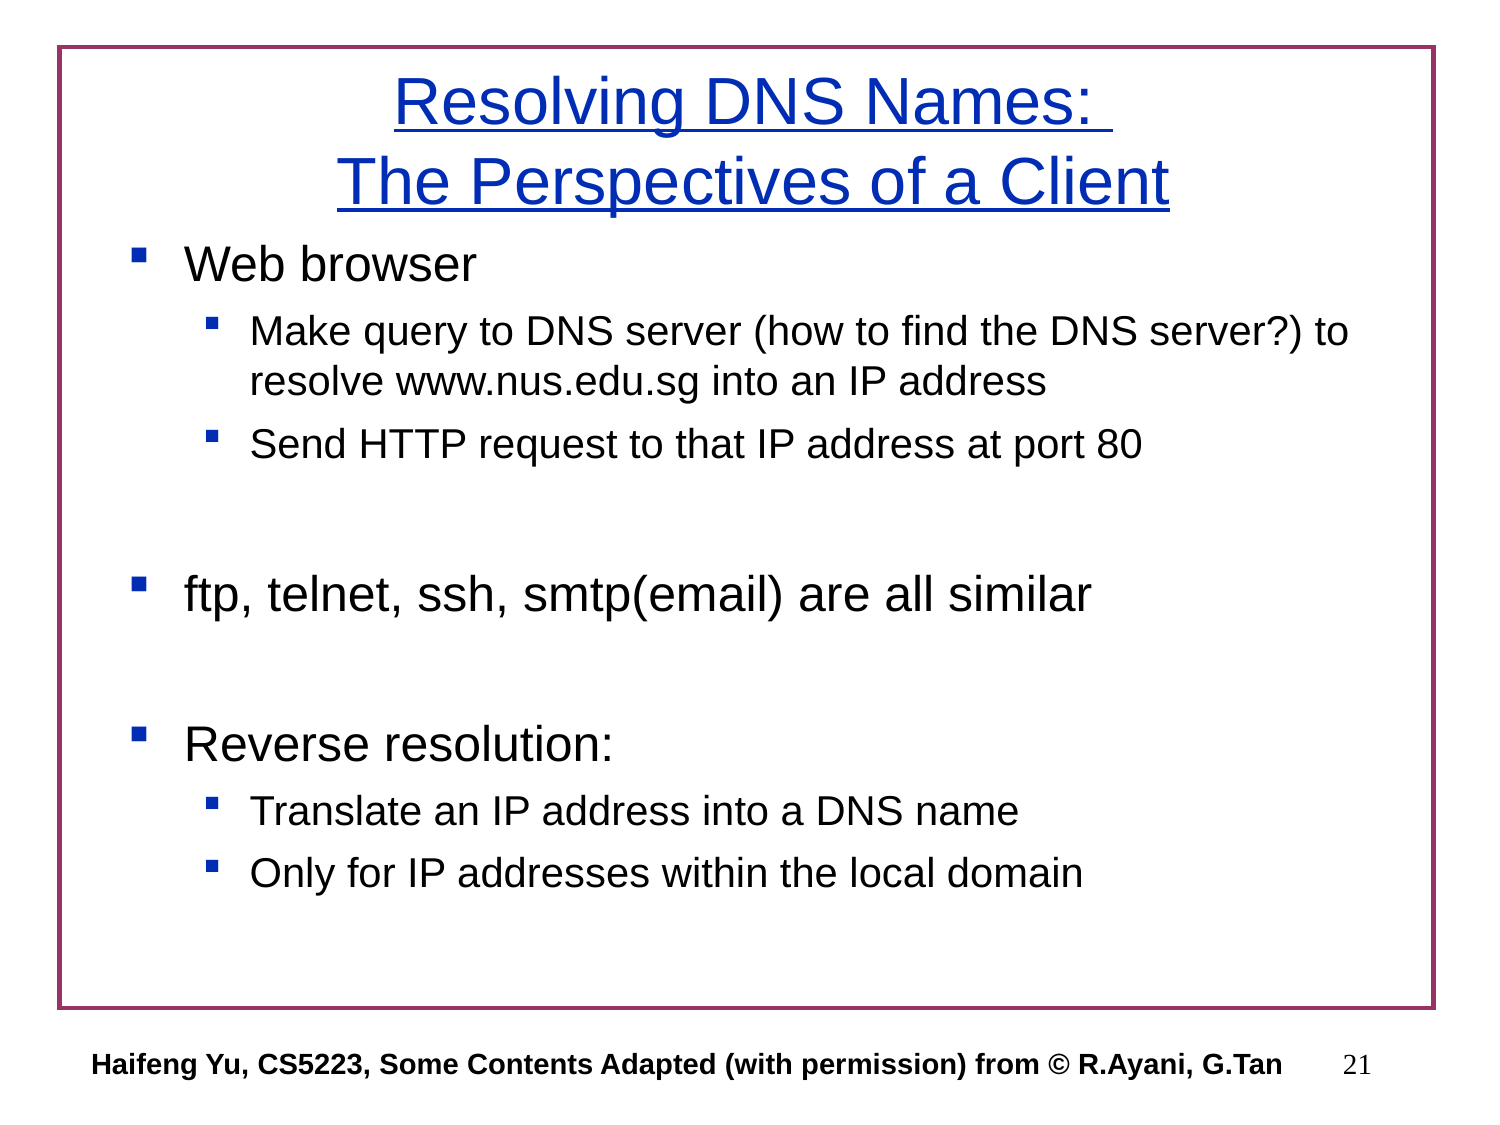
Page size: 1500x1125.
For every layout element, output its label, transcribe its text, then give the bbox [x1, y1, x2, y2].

list Web browser Make query to DNS server (how to find the DNS server?) to resolve www.nus.edu.sg into an IP address Send HTTP request to that IP address at port 80 ftp, telnet, ssh, smtp(email) are all similar Reverse resolution: Translate an IP address into a DNS name Only for IP addresses within the local domain [112, 223, 1388, 991]
slide_number 21 [1326, 1024, 1388, 1101]
footer Haifeng Yu, CS5223, Some Contents Adapted (with permission) from © R.Ayani, G.Tan [49, 1024, 1326, 1101]
title Resolving DNS Names: The Perspectives of a Client [115, 69, 1392, 207]
